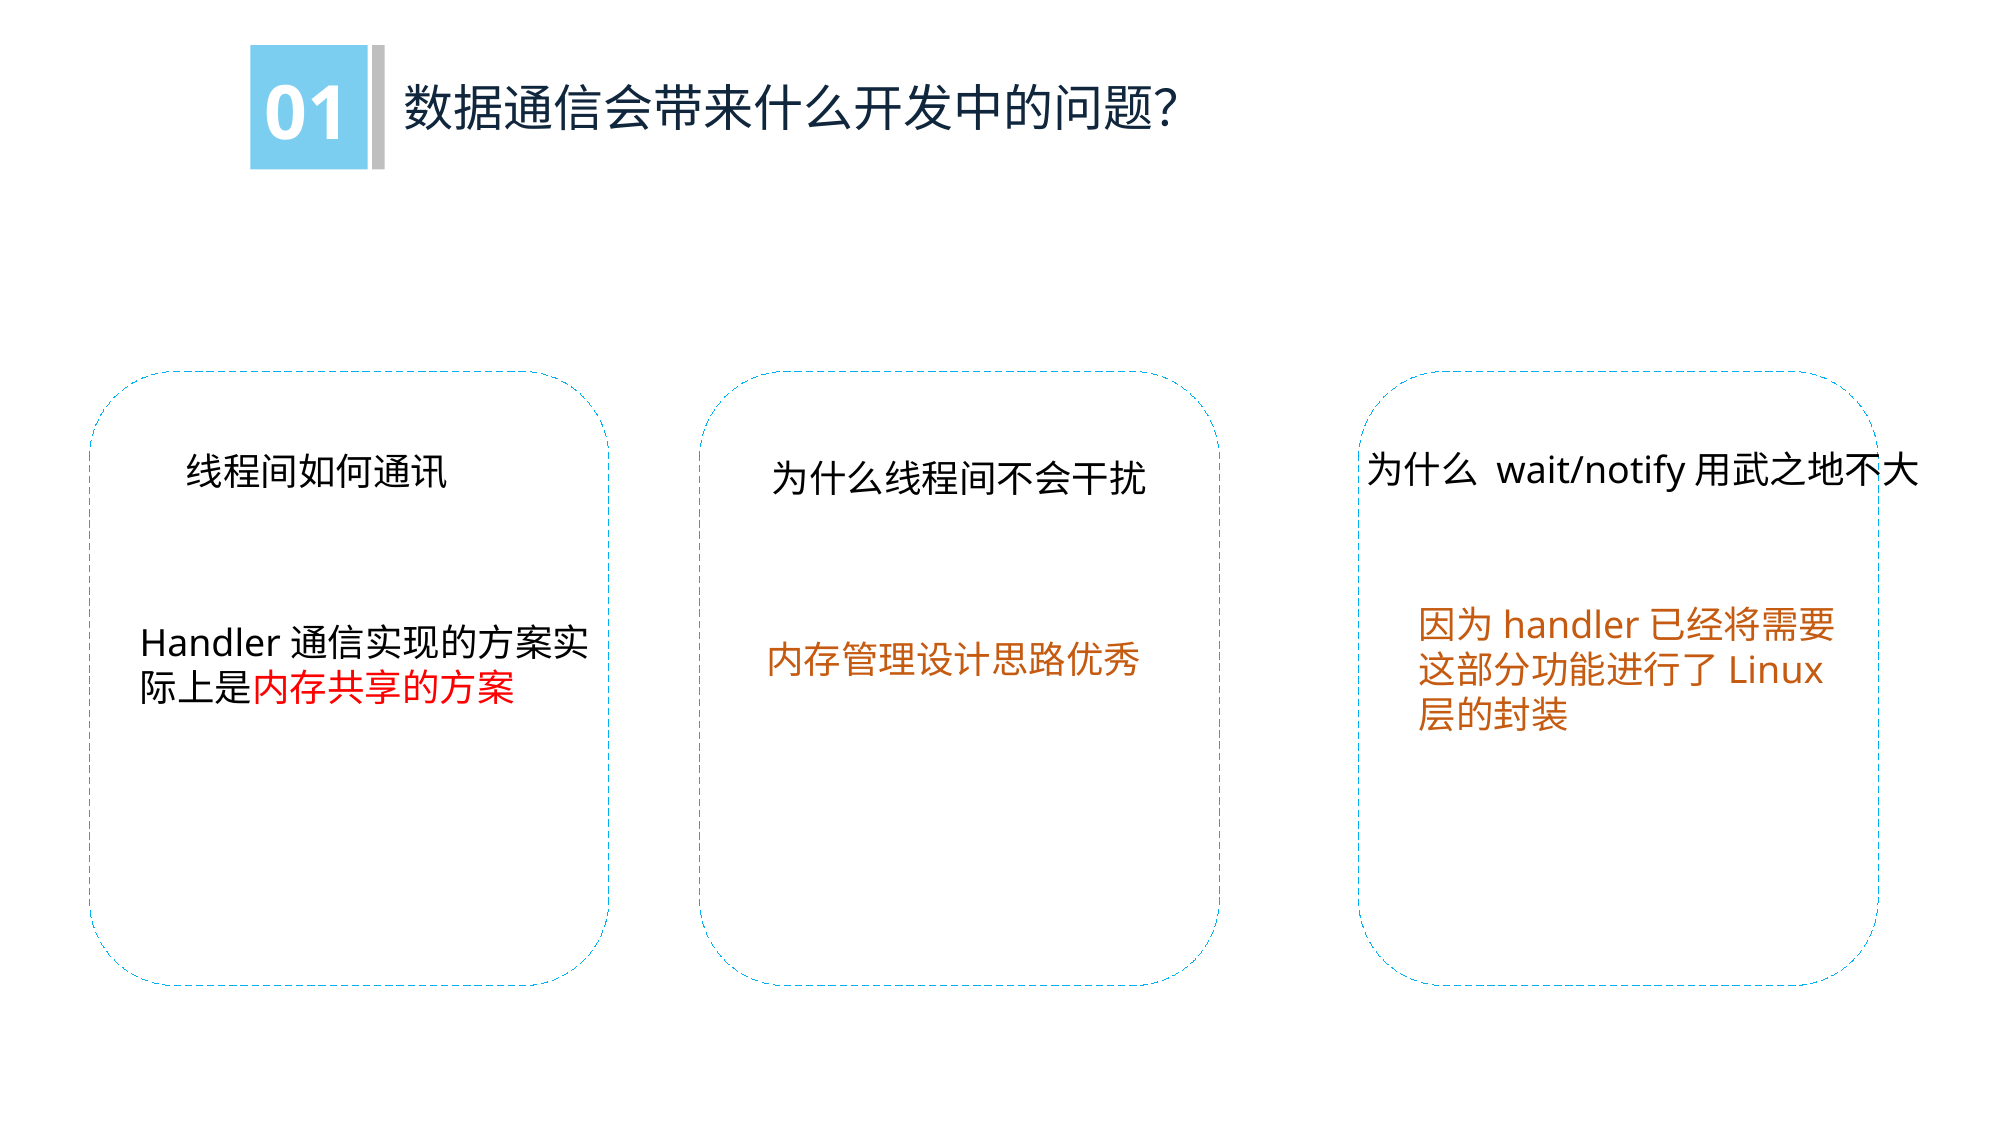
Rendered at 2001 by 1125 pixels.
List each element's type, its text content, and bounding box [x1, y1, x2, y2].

text_box [250, 45, 368, 56]
text_box [89, 371, 609, 986]
text_box [372, 45, 385, 56]
text_box 数据通信会带来什么开发中的问题？ [388, 69, 1296, 145]
text_box 01 [250, 56, 385, 162]
text_box 线程间如何通讯 [170, 440, 464, 501]
text_box Handler通信实现的方案实际上是内存共享的方案 [124, 611, 620, 716]
text_box 为什么线程间不会干扰 [756, 447, 1162, 507]
text_box 为什么 wait/notify用武之地不大 [1351, 438, 1935, 499]
text_box [1358, 499, 1879, 986]
text_box 因为handler已经将需要这部分功能进行了Linux层的封装 [1404, 548, 1862, 744]
text_box [250, 162, 368, 170]
text_box [372, 162, 385, 170]
text_box [1360, 371, 1876, 438]
text_box [699, 371, 1220, 986]
text_box 内存管理设计思路优秀 [751, 583, 1189, 689]
